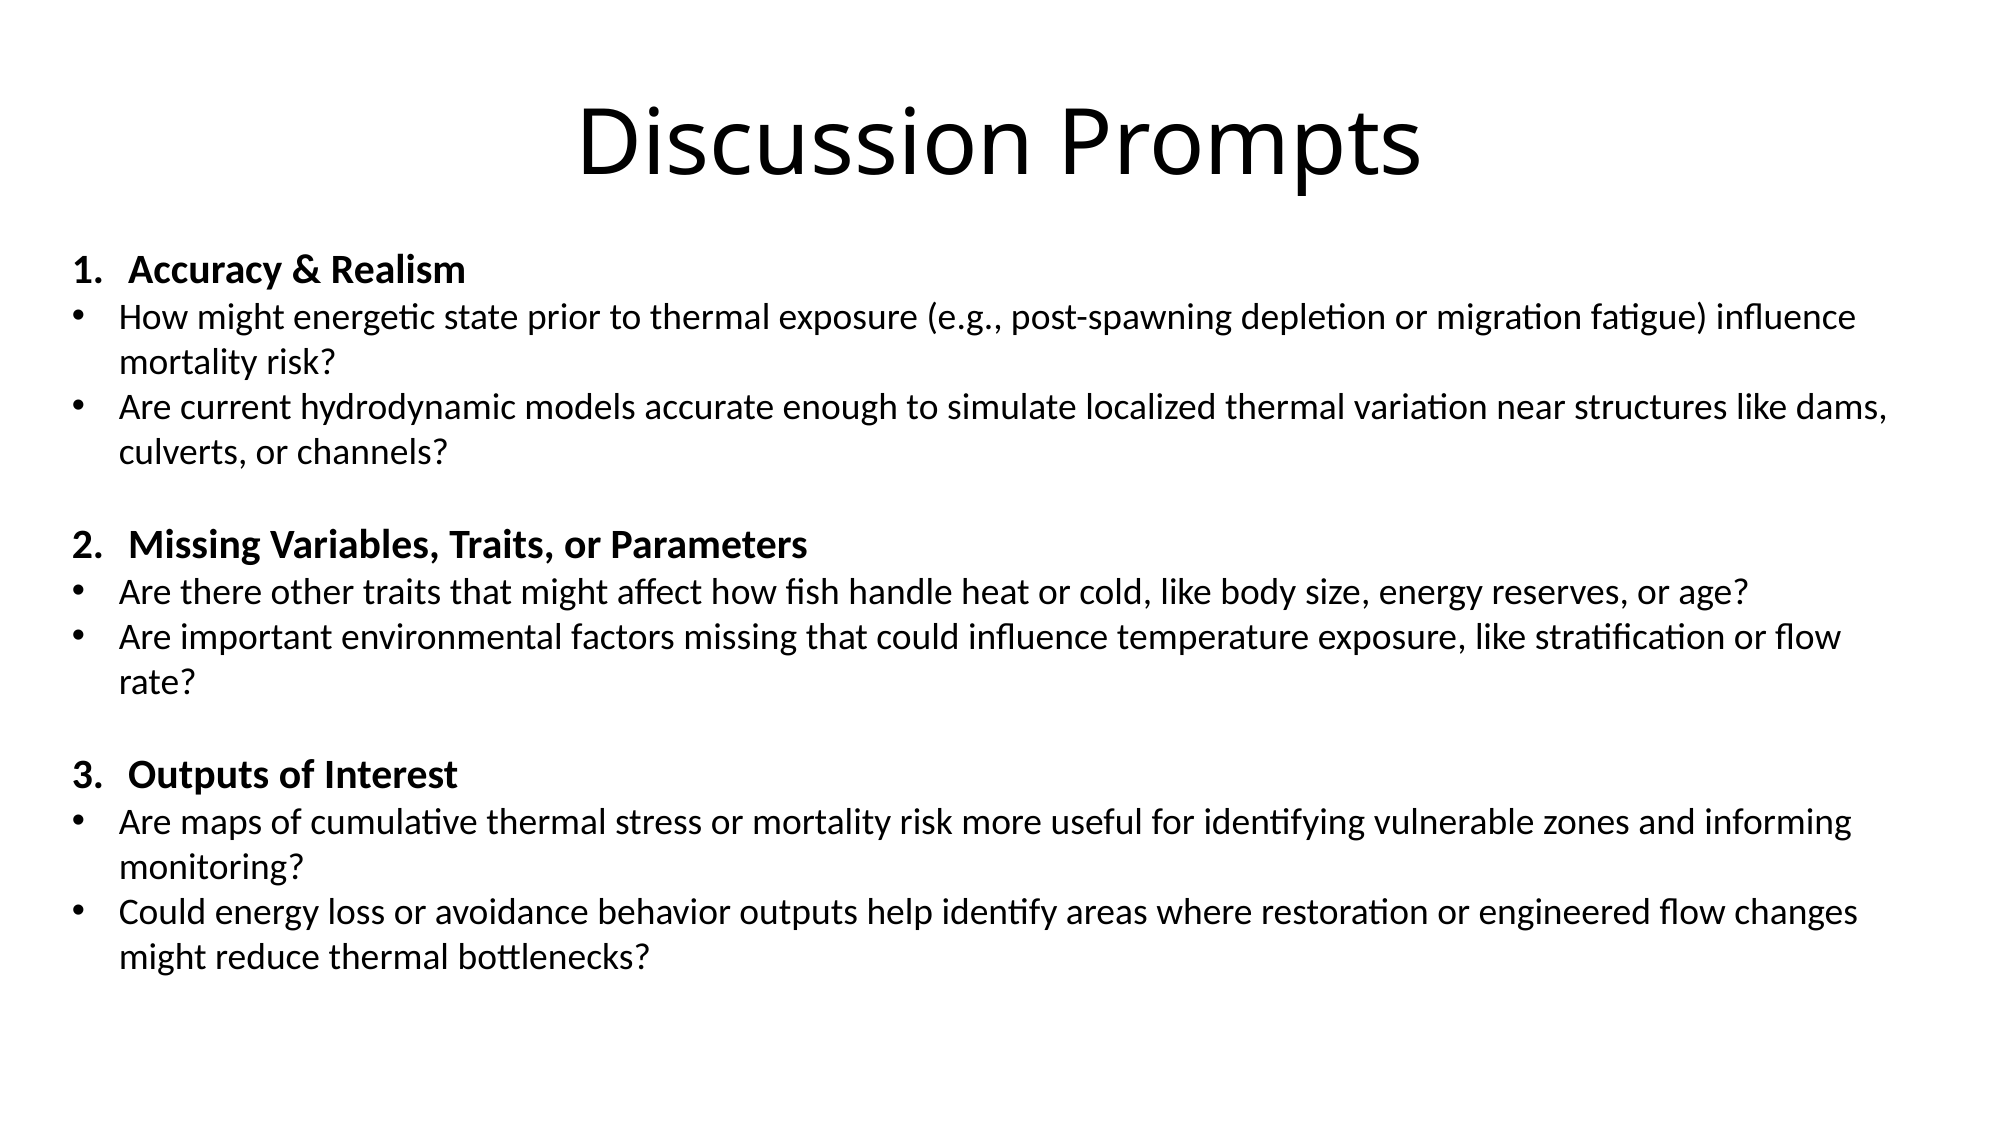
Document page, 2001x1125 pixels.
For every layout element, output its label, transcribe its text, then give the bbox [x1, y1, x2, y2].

title Discussion Prompts [137, 36, 1863, 234]
text_box Accuracy & Realism How might energetic state prior to thermal exposure (e.g., post-spawning depletion or migration fatigue) influence mortality risk? Are current hydrodynamic models accurate enough to simulate localized thermal variation near structures like dams, culverts, or channels? Missing Variables, Traits, or Parameters Are there other traits that might affect how fish handle heat or cold, like body size, energy reserves, or age? Are important environmental factors missing that could influence temperature exposure, like stratification or flow rate? Outputs of Interest Are maps of cumulative thermal stress or mortality risk more useful for identifying vulnerable zones and informing monitoring? Could energy loss or avoidance behavior outputs help identify areas where restoration or engineered flow changes might reduce thermal bottlenecks? [57, 234, 1943, 985]
